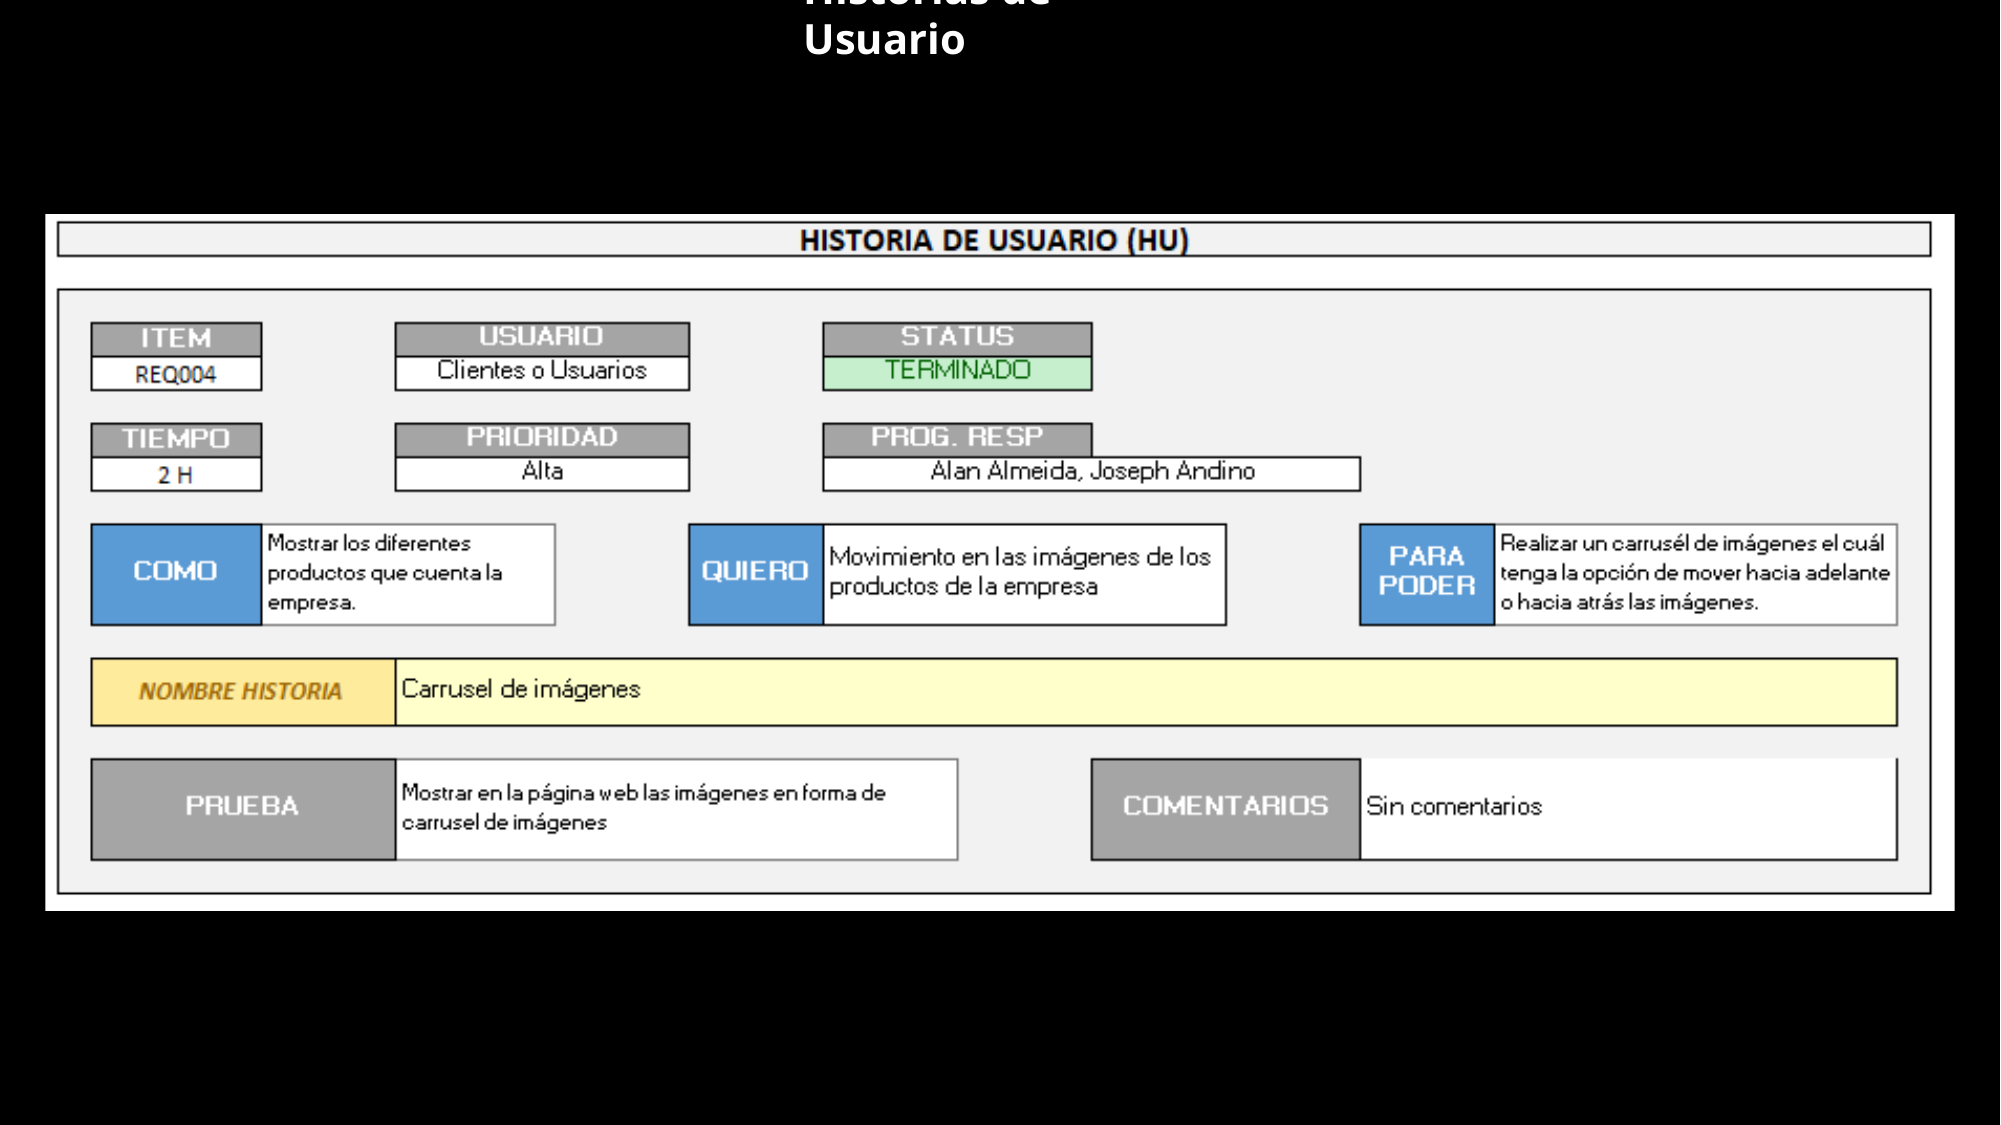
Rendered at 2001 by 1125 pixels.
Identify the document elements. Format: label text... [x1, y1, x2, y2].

picture [45, 214, 1955, 911]
text_box [5, 0, 868, 71]
text_box Historias de Usuario [788, 13, 1212, 71]
